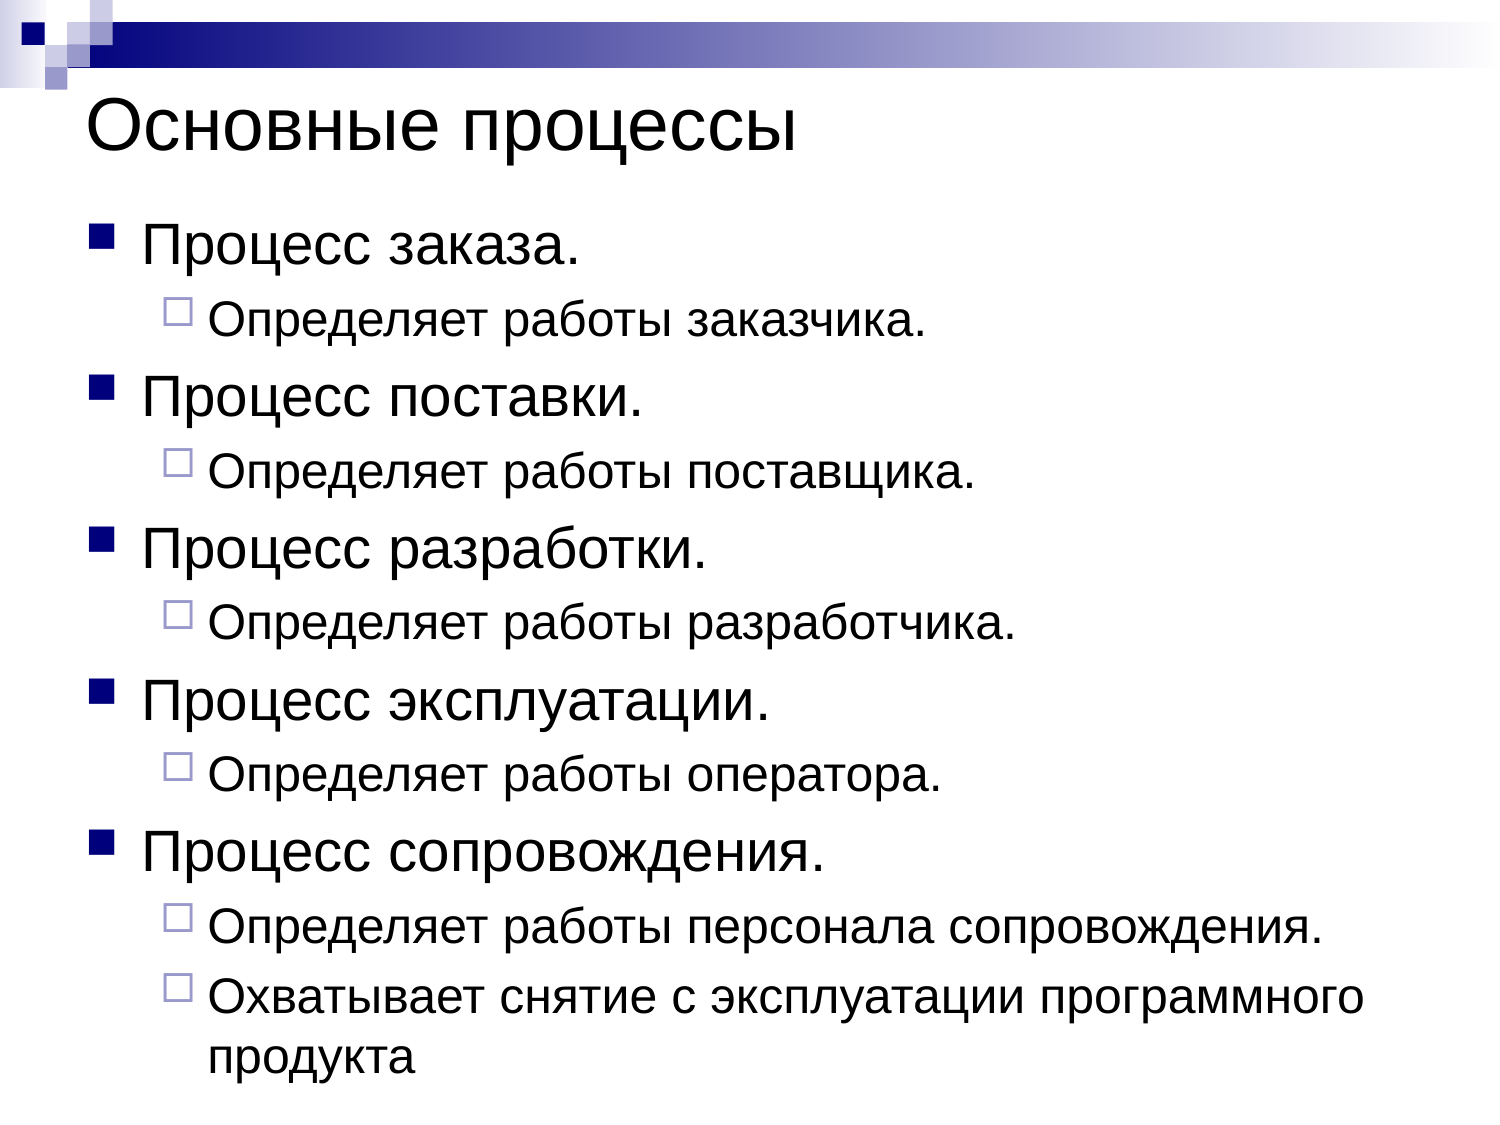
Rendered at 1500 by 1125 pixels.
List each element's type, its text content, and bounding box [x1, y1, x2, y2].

list Процесс заказа. Определяет работы заказчика. Процесс поставки. Определяет работы поставщика. Процесс разработки. Определяет работы разработчика. Процесс эксплуатации. Определяет работы оператора. Процесс сопровождения. Определяет работы персонала сопровождения. Охватывает снятие с эксплуатации программного продукта [70, 199, 1465, 1102]
title Основные процессы [70, 58, 1421, 183]
